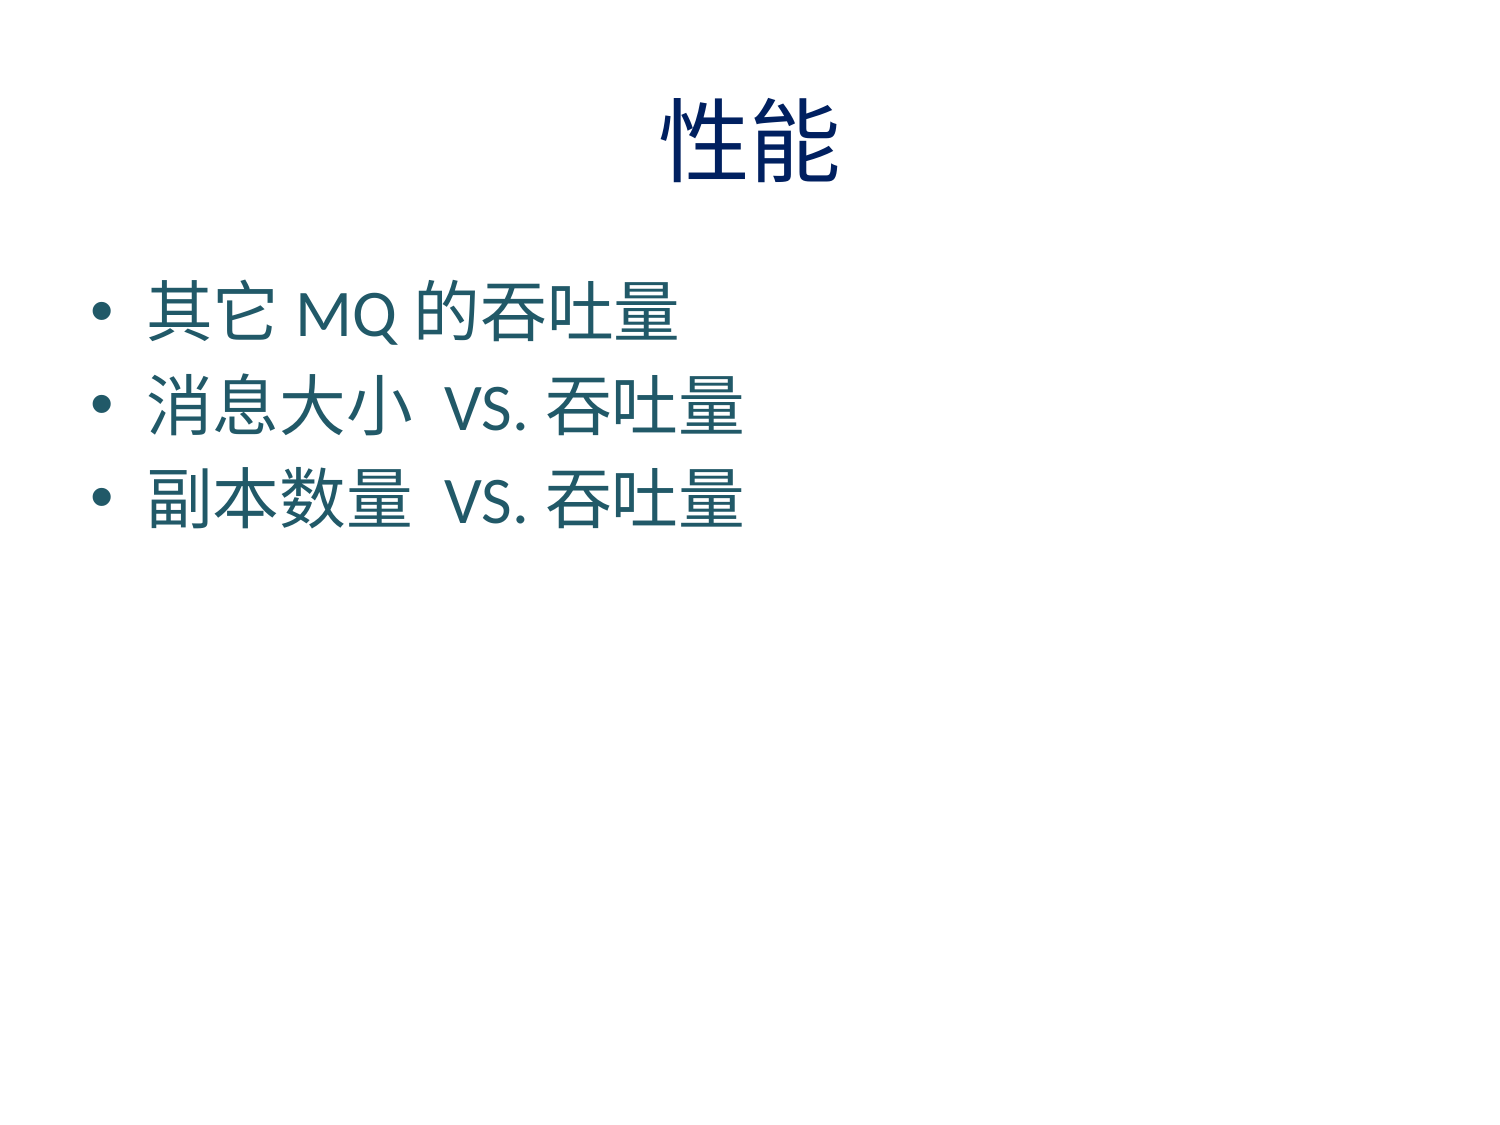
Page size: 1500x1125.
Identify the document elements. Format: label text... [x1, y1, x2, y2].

title 性能 [75, 45, 1425, 233]
list 其它MQ的吞吐量 消息大小 VS.吞吐量 副本数量 VS.吞吐量 [75, 262, 1425, 1005]
